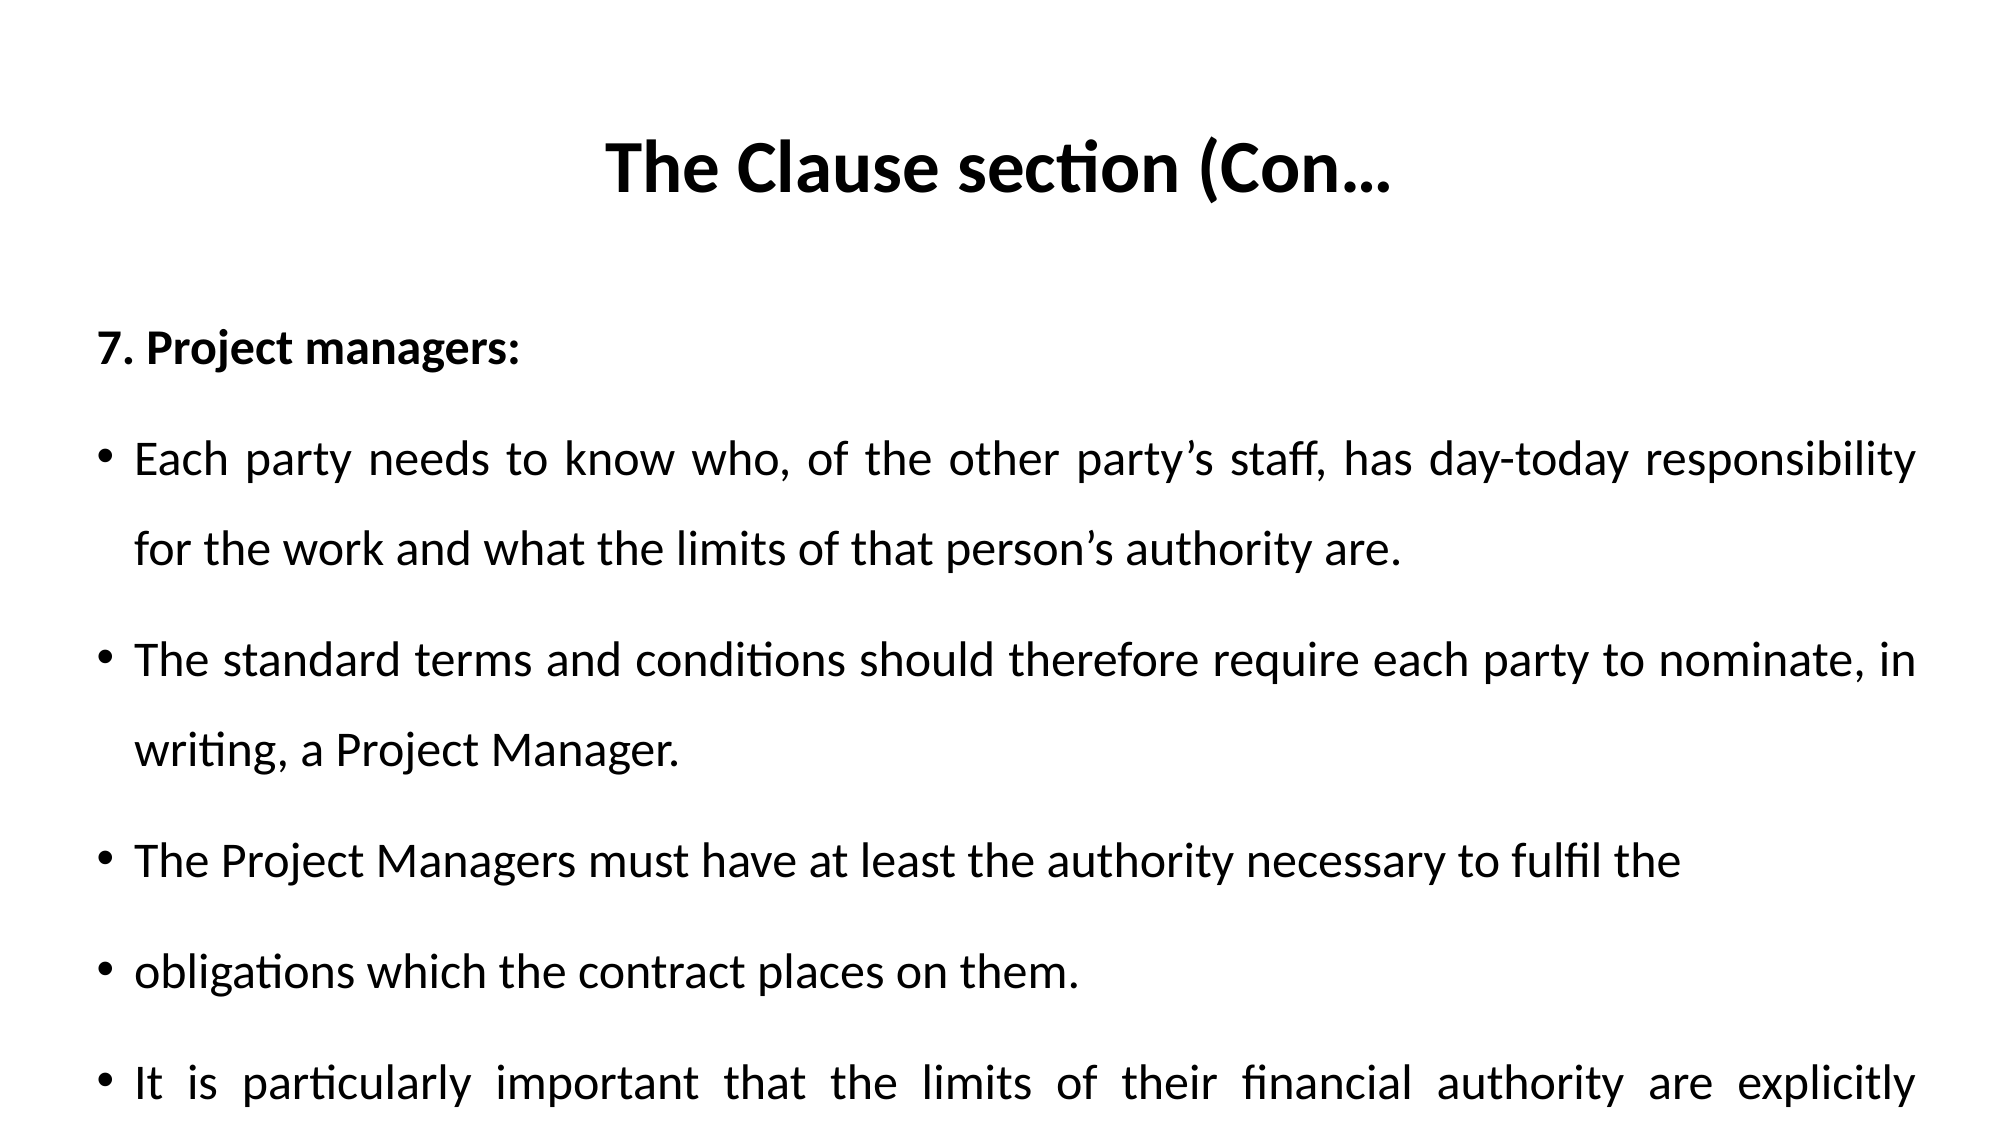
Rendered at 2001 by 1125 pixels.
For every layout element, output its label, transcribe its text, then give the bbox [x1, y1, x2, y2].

title The Clause section (Con… [137, 59, 1863, 277]
list 7. Project managers: Each party needs to know who, of the other party’s staff, has day-today responsibility for the work and what the limits of that person’s authority are. The standard terms and conditions should therefore require each party to nominate, in writing, a Project Manager. The Project Managers must have at least the authority necessary to fulfil the obligations which the contract places on them. It is particularly important that the limits of their financial authority are explicitly stated. [81, 277, 1933, 1092]
